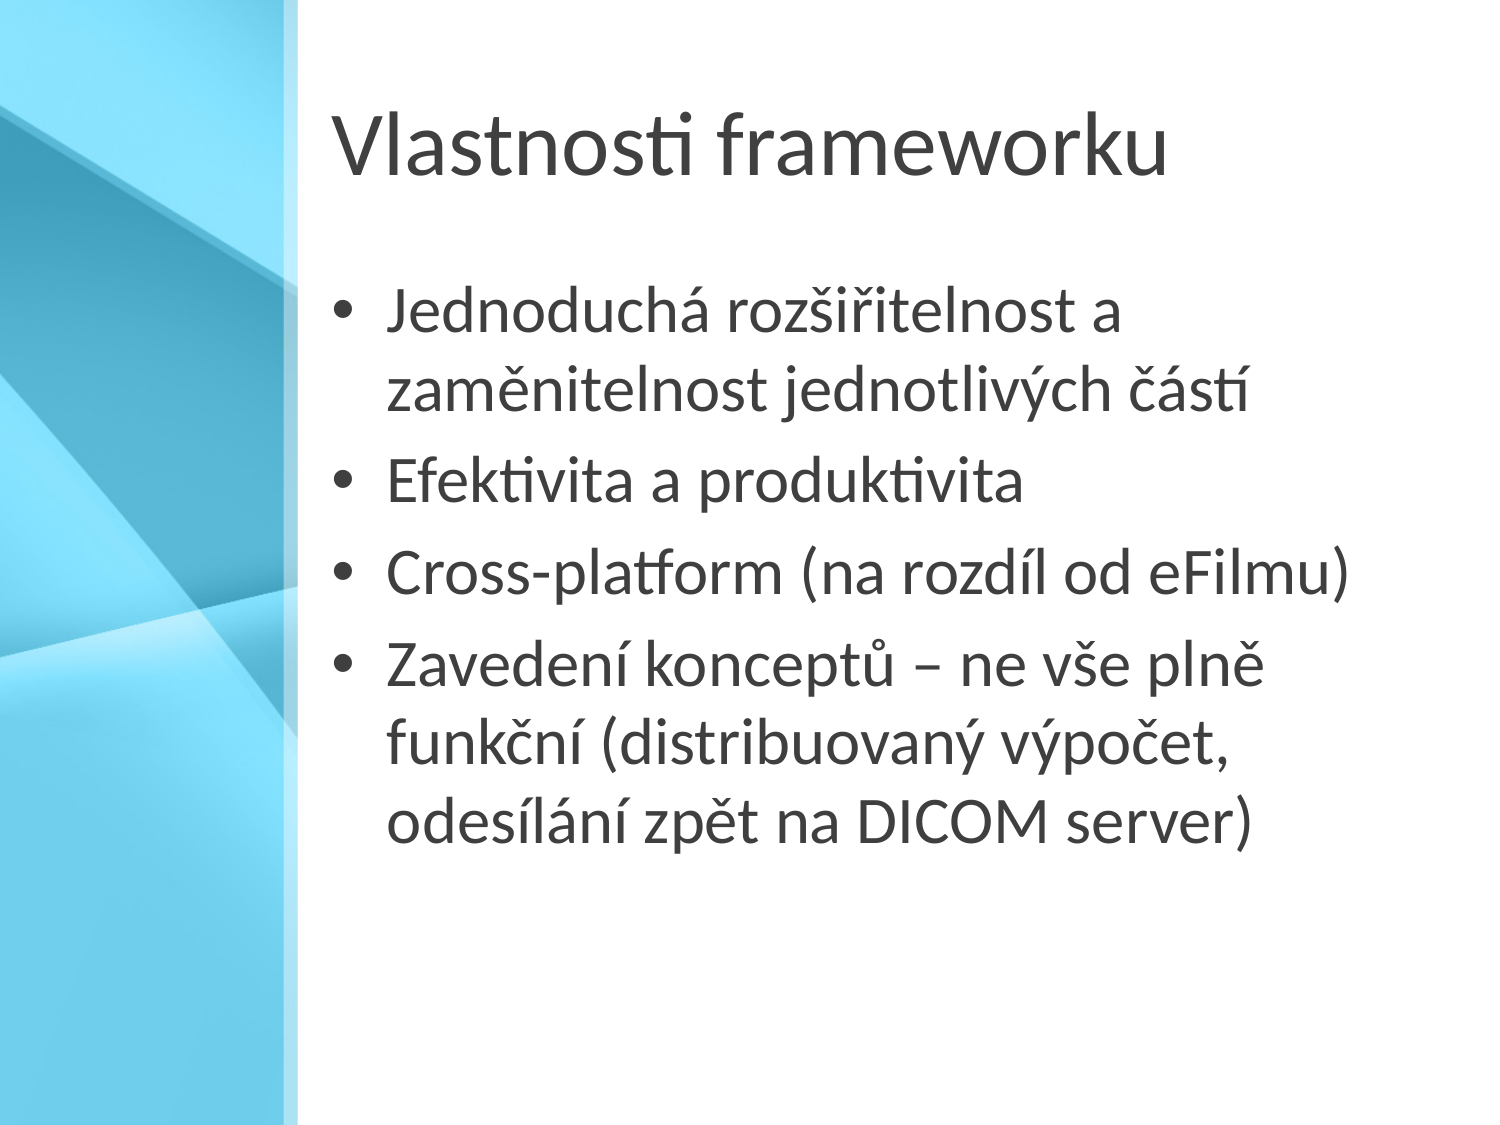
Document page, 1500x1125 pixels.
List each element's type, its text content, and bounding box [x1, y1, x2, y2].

list Jednoduchá rozšiřitelnost a zaměnitelnost jednotlivých částí Efektivita a produktivita Cross-platform (na rozdíl od eFilmu) Zavedení konceptů – ne vše plně funkční (distribuovaný výpočet, odesílání zpět na DICOM server) [316, 262, 1426, 1006]
title Vlastnosti frameworku [316, 44, 1426, 233]
picture [0, 0, 1500, 1125]
